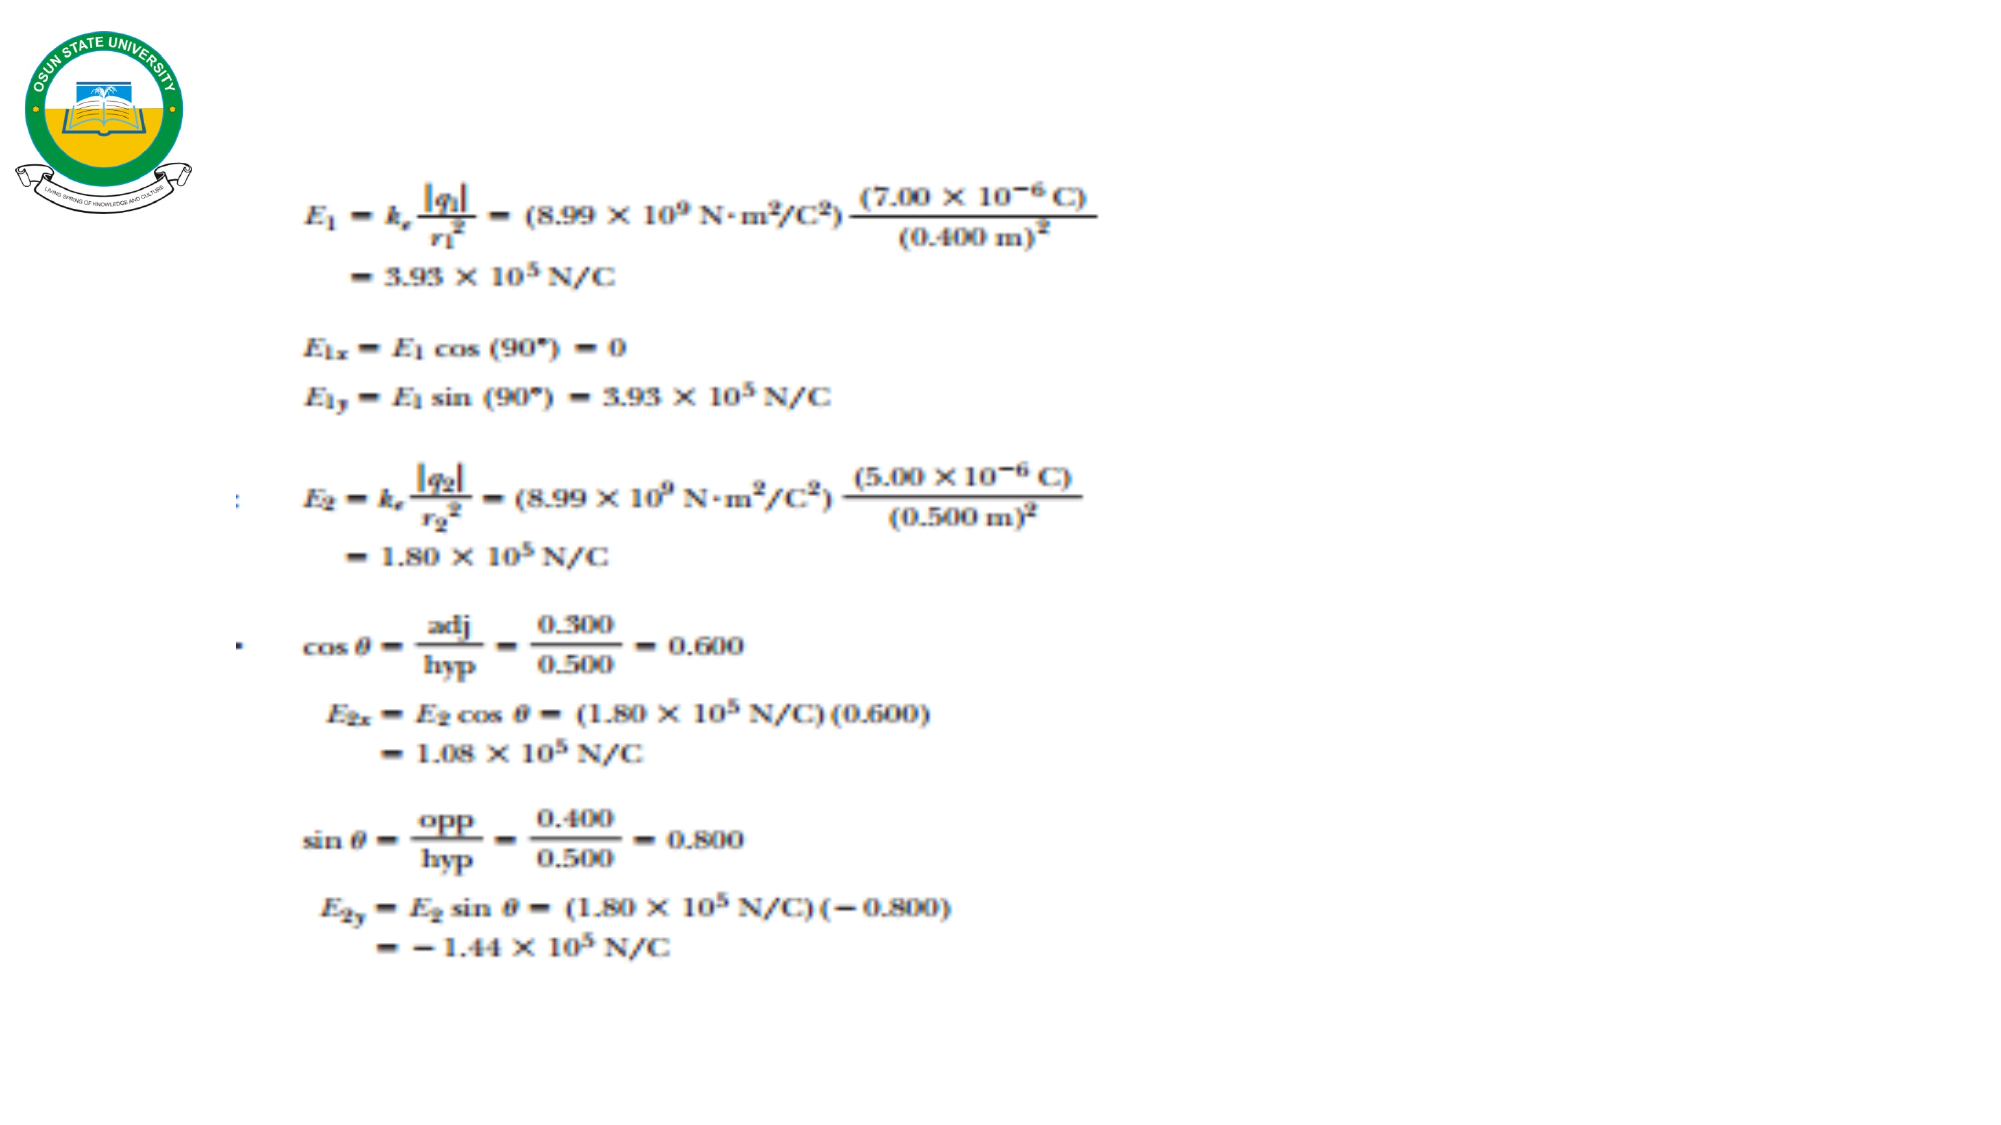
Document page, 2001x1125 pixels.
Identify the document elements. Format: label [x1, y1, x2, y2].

picture [15, 31, 192, 214]
list [236, 133, 1150, 979]
